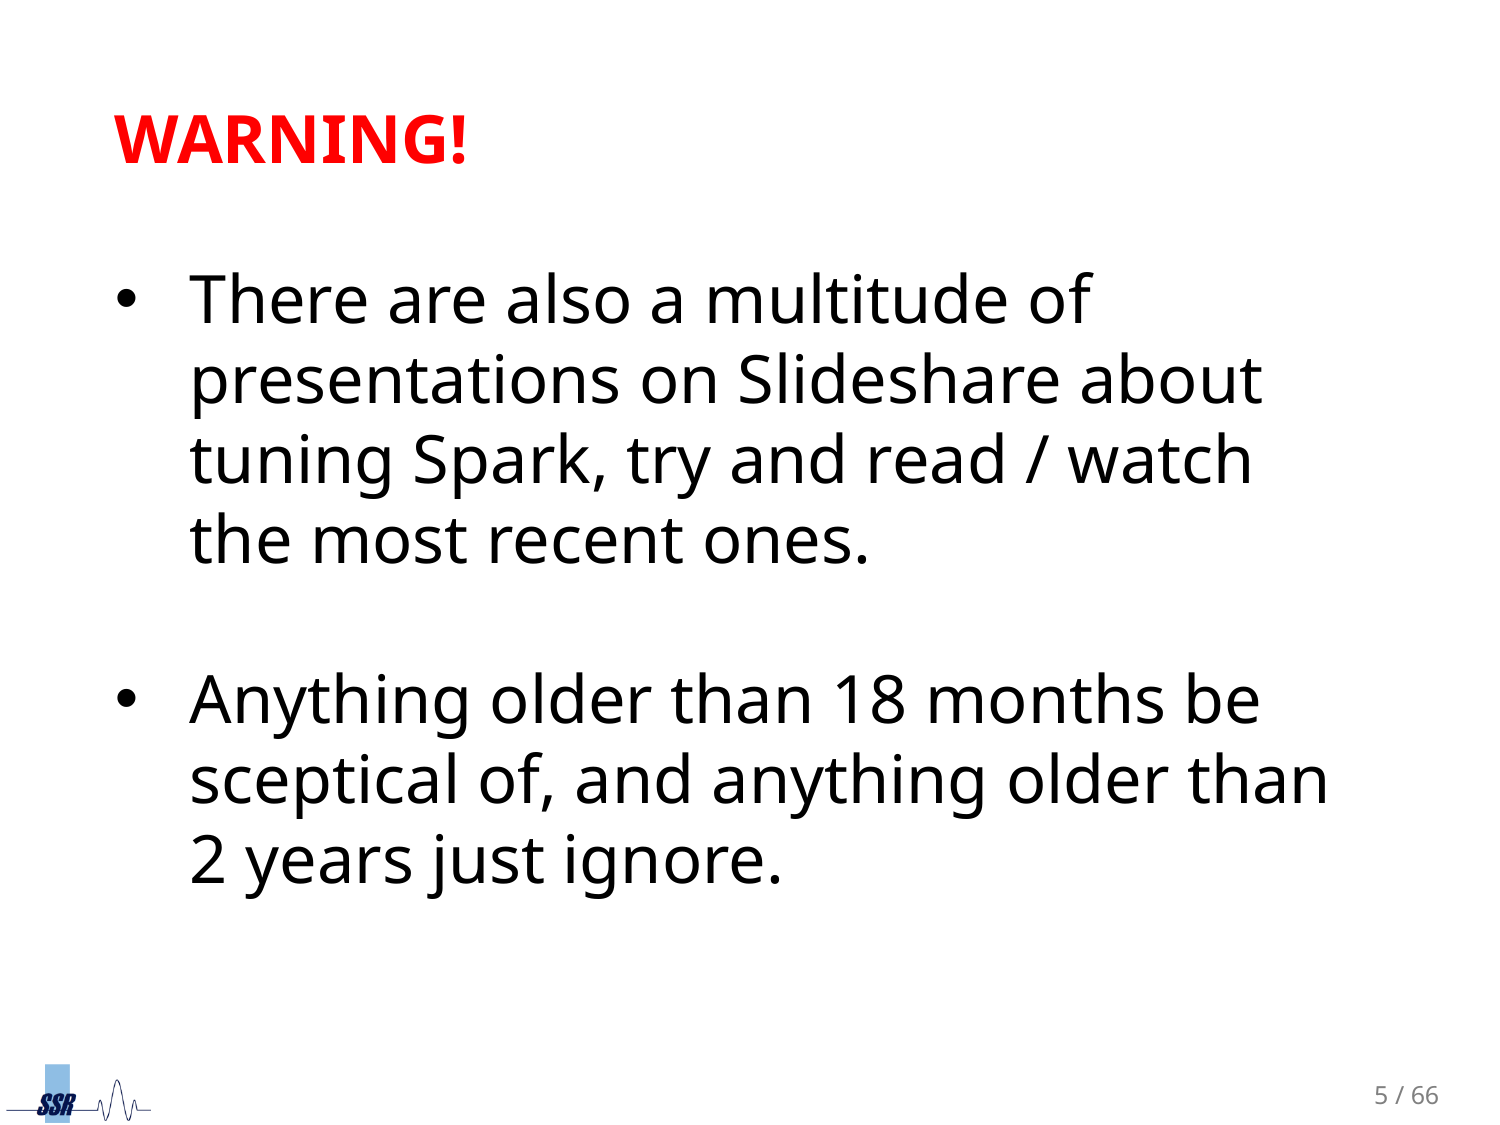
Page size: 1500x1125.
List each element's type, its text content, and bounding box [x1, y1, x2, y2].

text_box WARNING! There are also a multitude of presentations on Slideshare about tuning Spark, try and read / watch the most recent ones. Anything older than 18 months be sceptical of, and anything older than 2 years just ignore. [100, 89, 1353, 905]
picture [1, 1062, 151, 1125]
